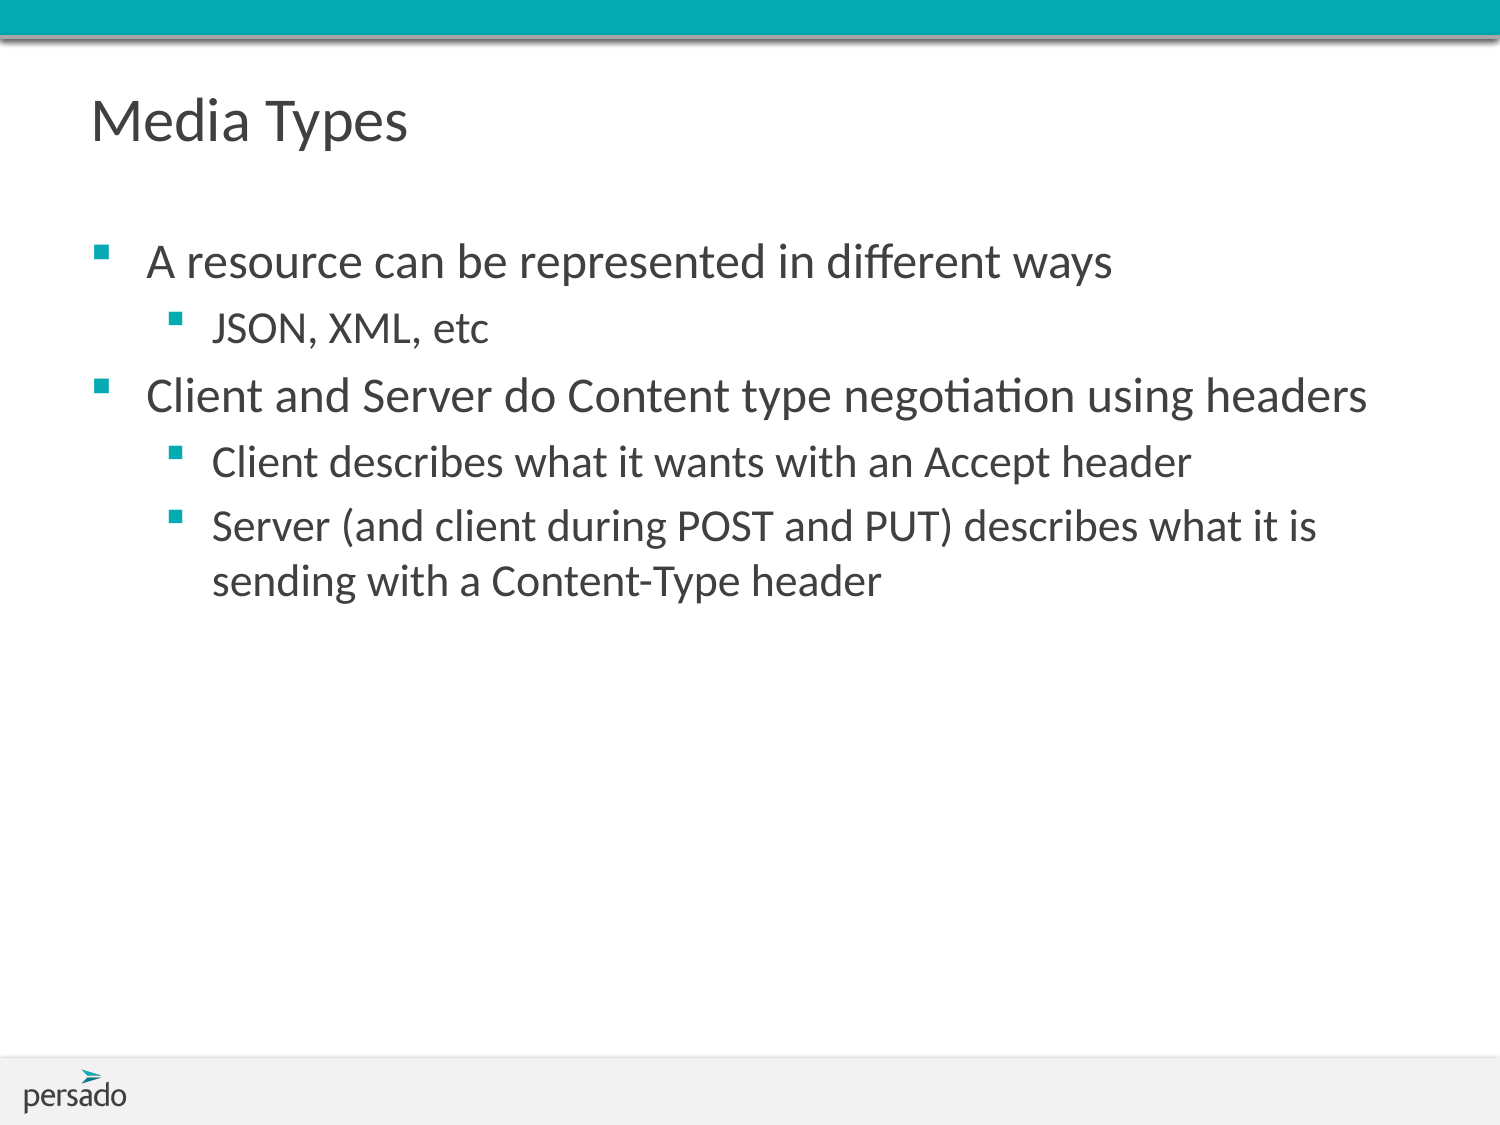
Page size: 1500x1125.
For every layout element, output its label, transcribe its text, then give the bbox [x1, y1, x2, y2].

picture [23, 1069, 127, 1115]
list A resource can be represented in different ways JSON, XML, etc Client and Server do Content type negotiation using headers Client describes what it wants with an Accept header Server (and client during POST and PUT) describes what it is sending with a Content-Type header [75, 220, 1425, 1005]
title Media Types [75, 45, 1425, 188]
